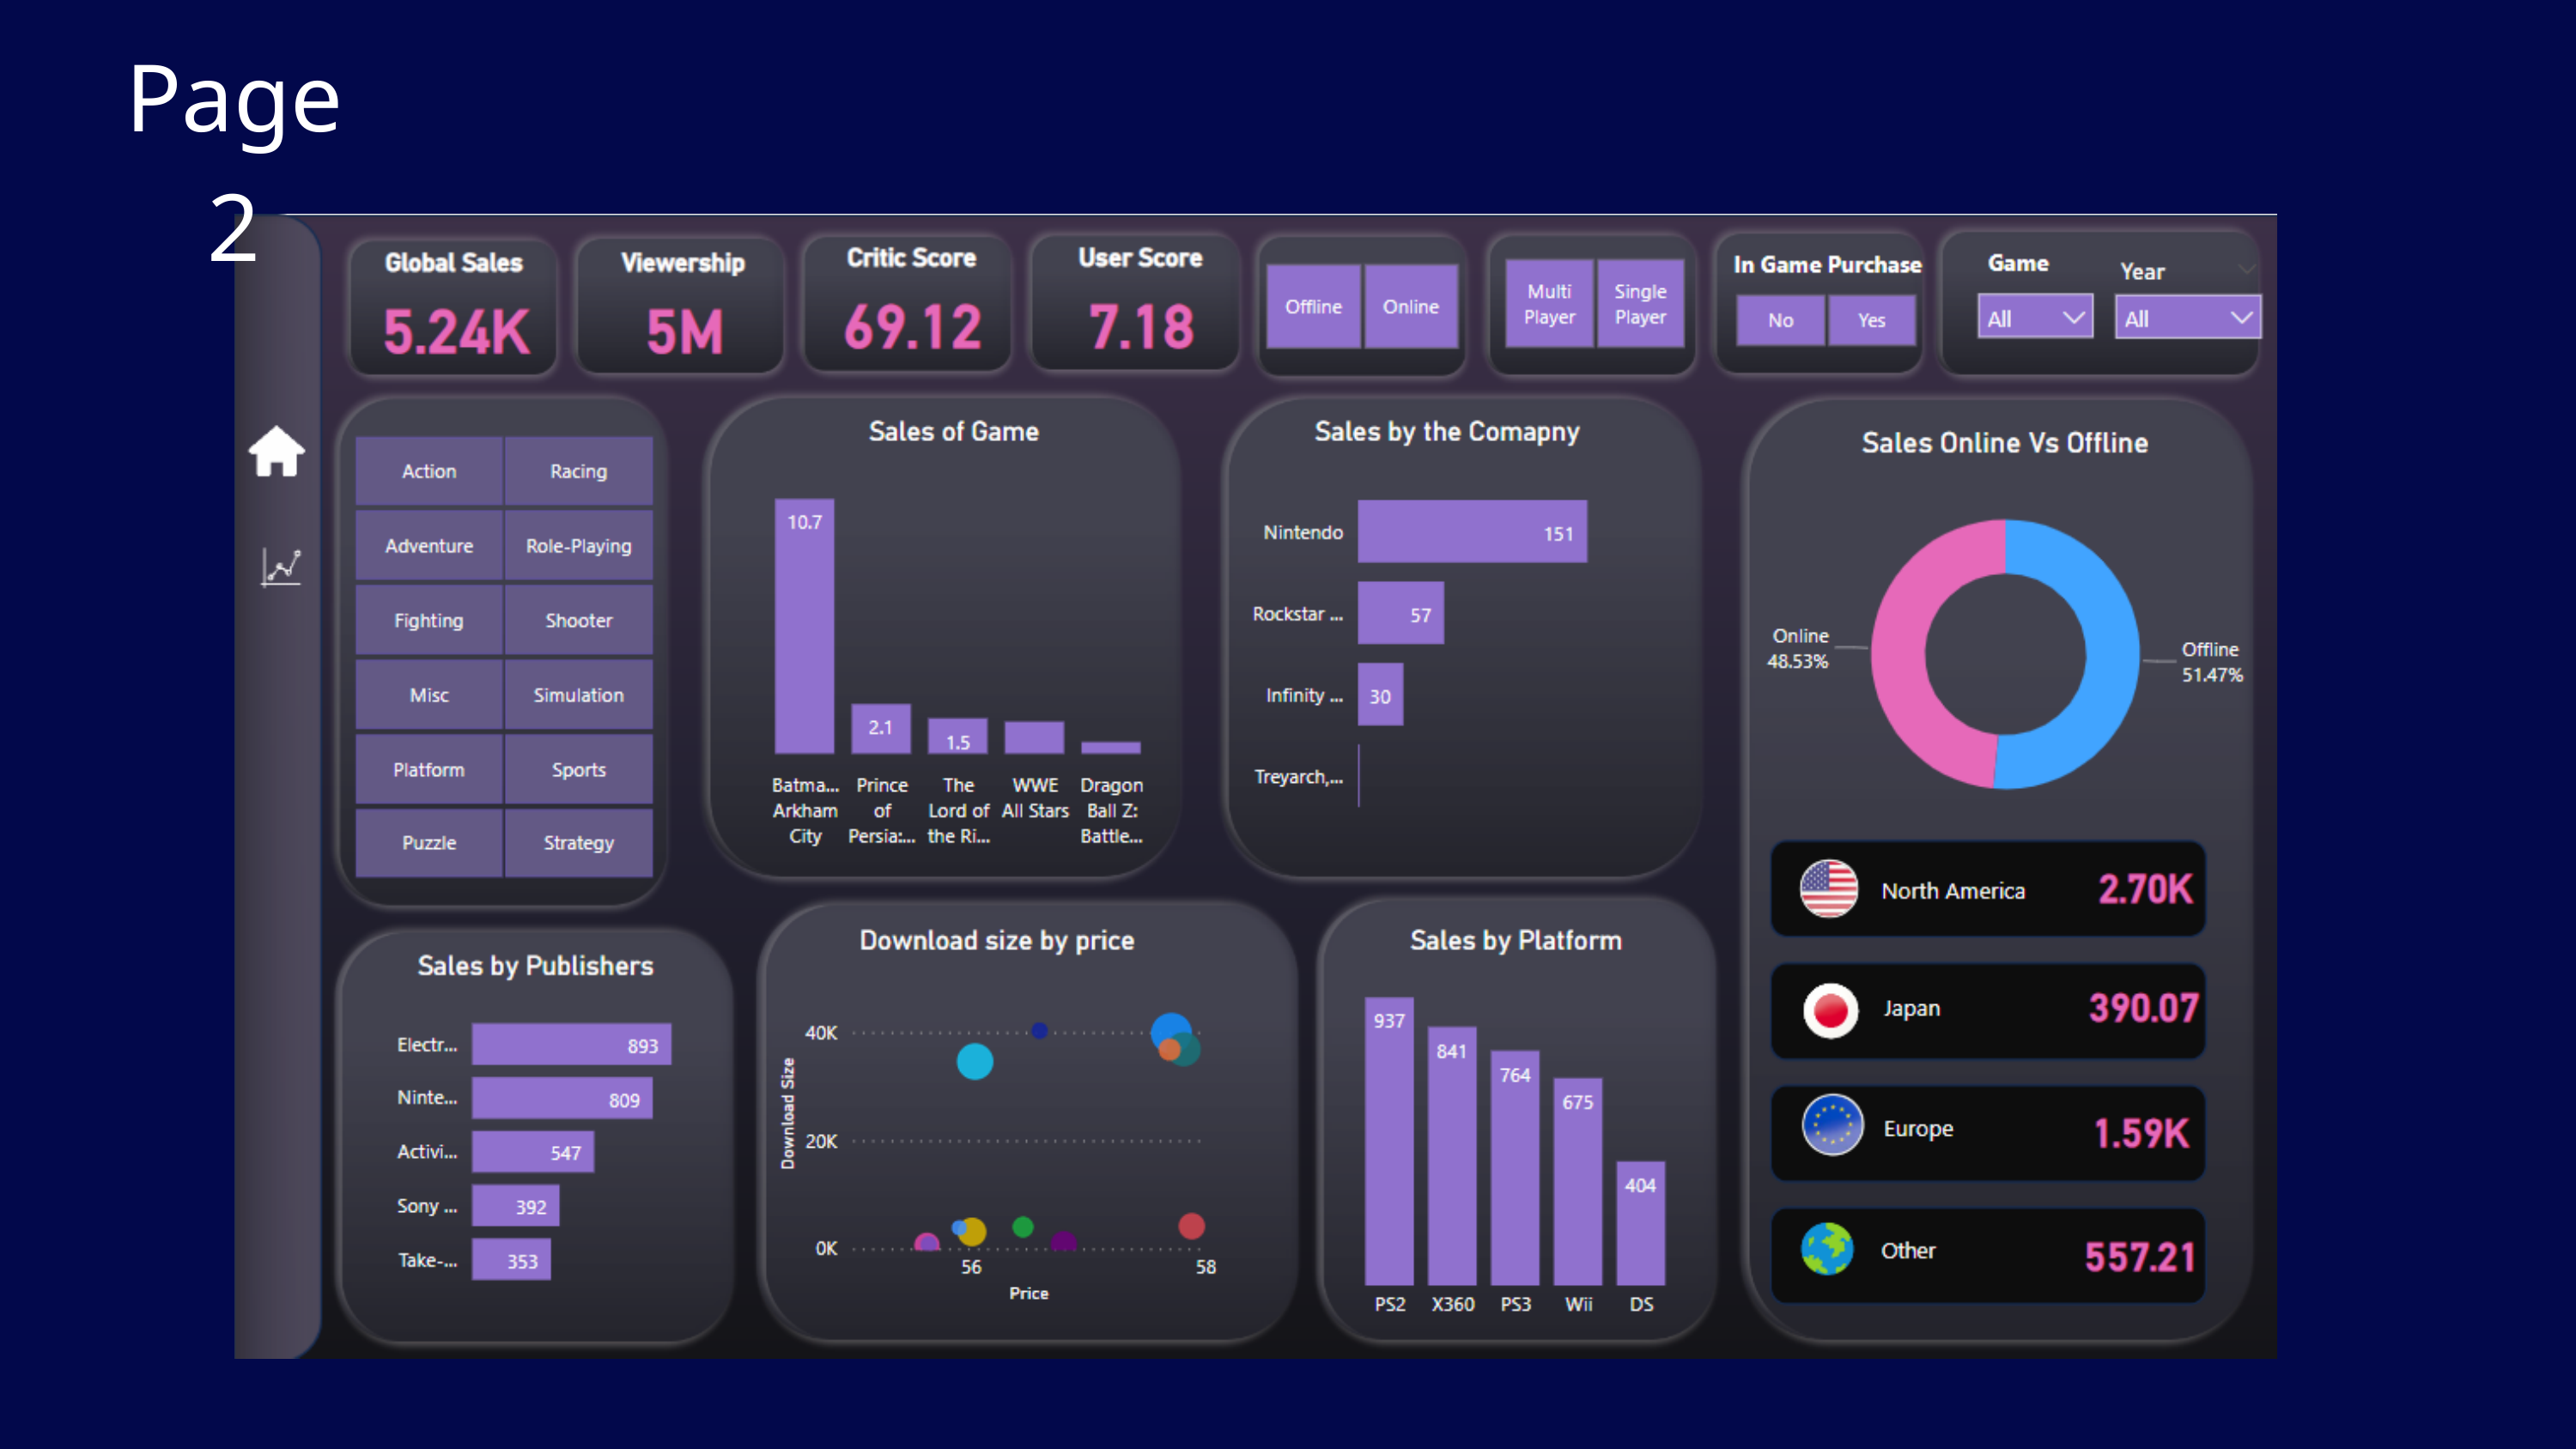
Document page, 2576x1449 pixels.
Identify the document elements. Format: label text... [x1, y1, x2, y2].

text_box Page 2 [87, 20, 381, 281]
text_box [234, 214, 2278, 1359]
